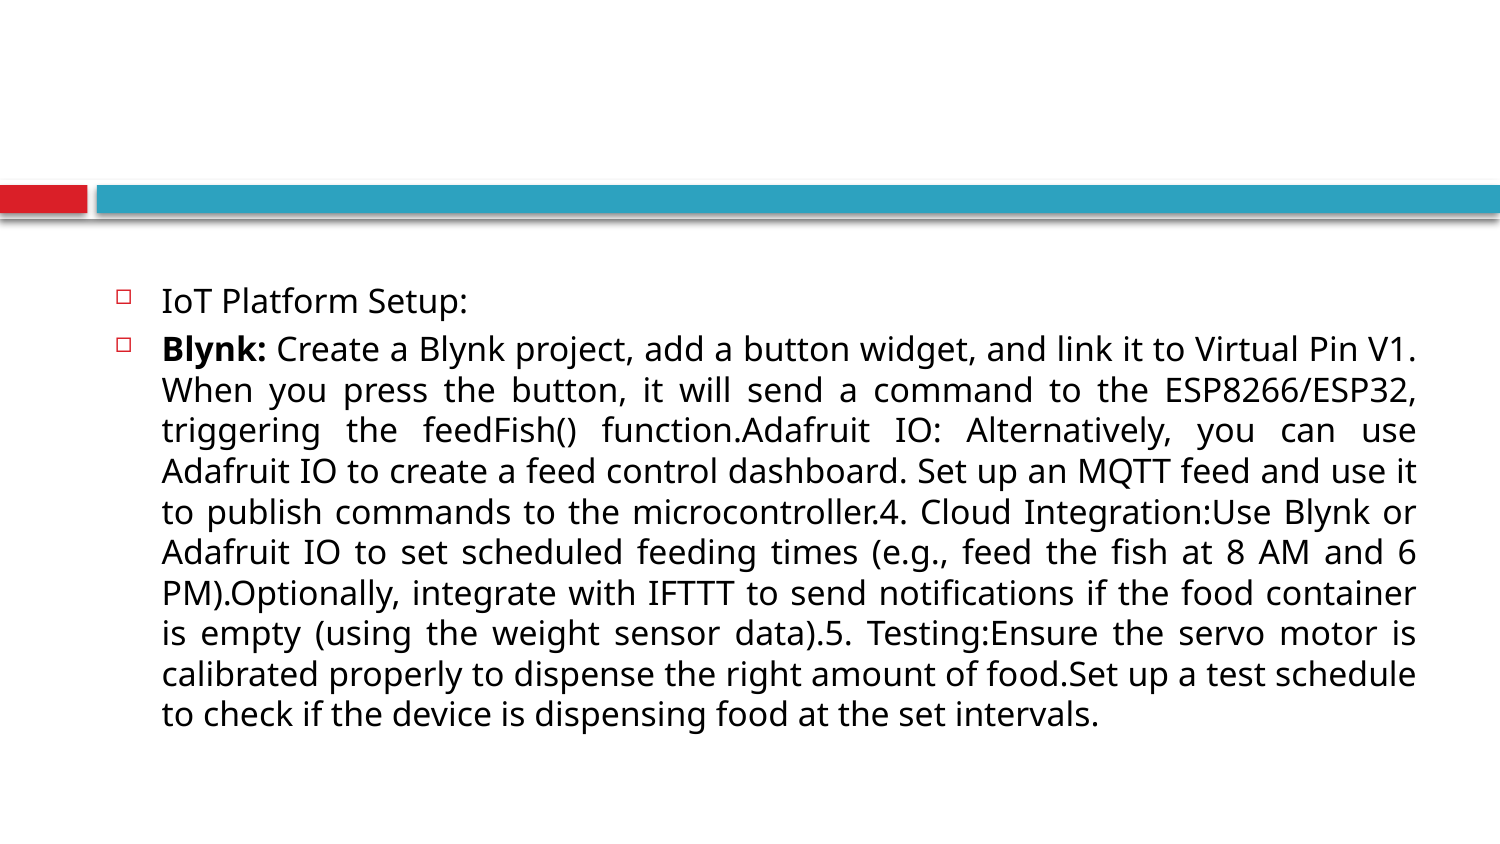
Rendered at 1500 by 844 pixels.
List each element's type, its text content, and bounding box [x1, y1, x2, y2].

list IoT Platform Setup: Blynk: Create a Blynk project, add a button widget, and link it to Virtual Pin V1. When you press the button, it will send a command to the ESP8266/ESP32, triggering the feedFish() function.Adafruit IO: Alternatively, you can use Adafruit IO to create a feed control dashboard. Set up an MQTT feed and use it to publish commands to the microcontroller.4. Cloud Integration:Use Blynk or Adafruit IO to set scheduled feeding times (e.g., feed the fish at 8 AM and 6 PM).Optionally, integrate with IFTTT to send notifications if the food container is empty (using the weight sensor data).5. Testing:Ensure the servo motor is calibrated properly to dispense the right amount of food.Set up a test schedule to check if the device is dispensing food at the set intervals. [99, 271, 1433, 759]
